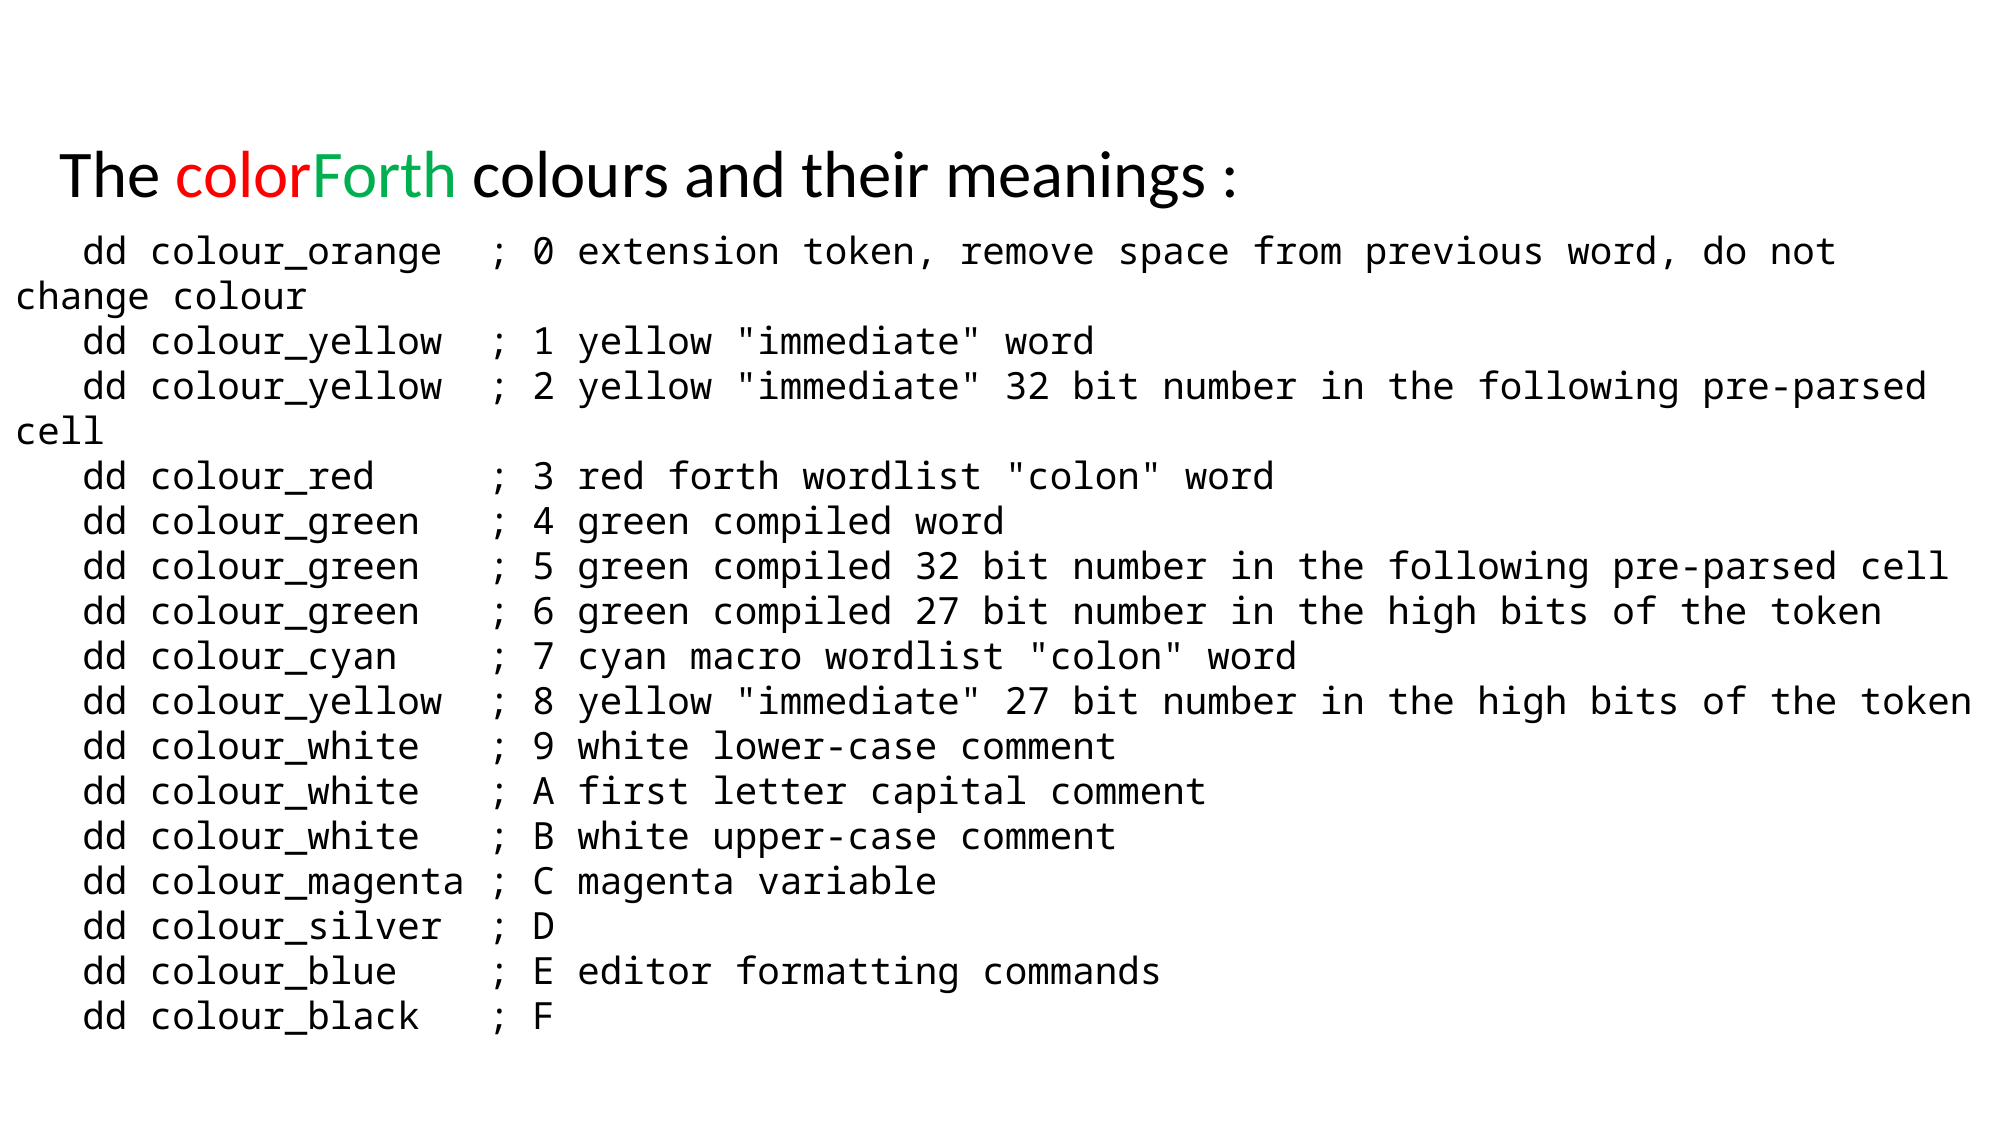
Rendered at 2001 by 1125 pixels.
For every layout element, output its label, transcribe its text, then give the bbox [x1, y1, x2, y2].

text_box The colorForth colours and their meanings : dd colour_orange ; 0 extension token, remove space from previous word, do not change colour dd colour_yellow ; 1 yellow "immediate" word dd colour_yellow ; 2 yellow "immediate" 32 bit number in the following pre-parsed cell dd colour_red ; 3 red forth wordlist "colon" word dd colour_green ; 4 green compiled word dd colour_green ; 5 green compiled 32 bit number in the following pre-parsed cell dd colour_green ; 6 green compiled 27 bit number in the high bits of the token dd colour_cyan ; 7 cyan macro wordlist "colon" word dd colour_yellow ; 8 yellow "immediate" 27 bit number in the high bits of the token dd colour_white ; 9 white lower-case comment dd colour_white ; A first letter capital comment dd colour_white ; B white upper-case comment dd colour_magenta ; C magenta variable dd colour_silver ; D dd colour_blue ; E editor formatting commands dd colour_black ; F [0, 118, 2000, 1045]
